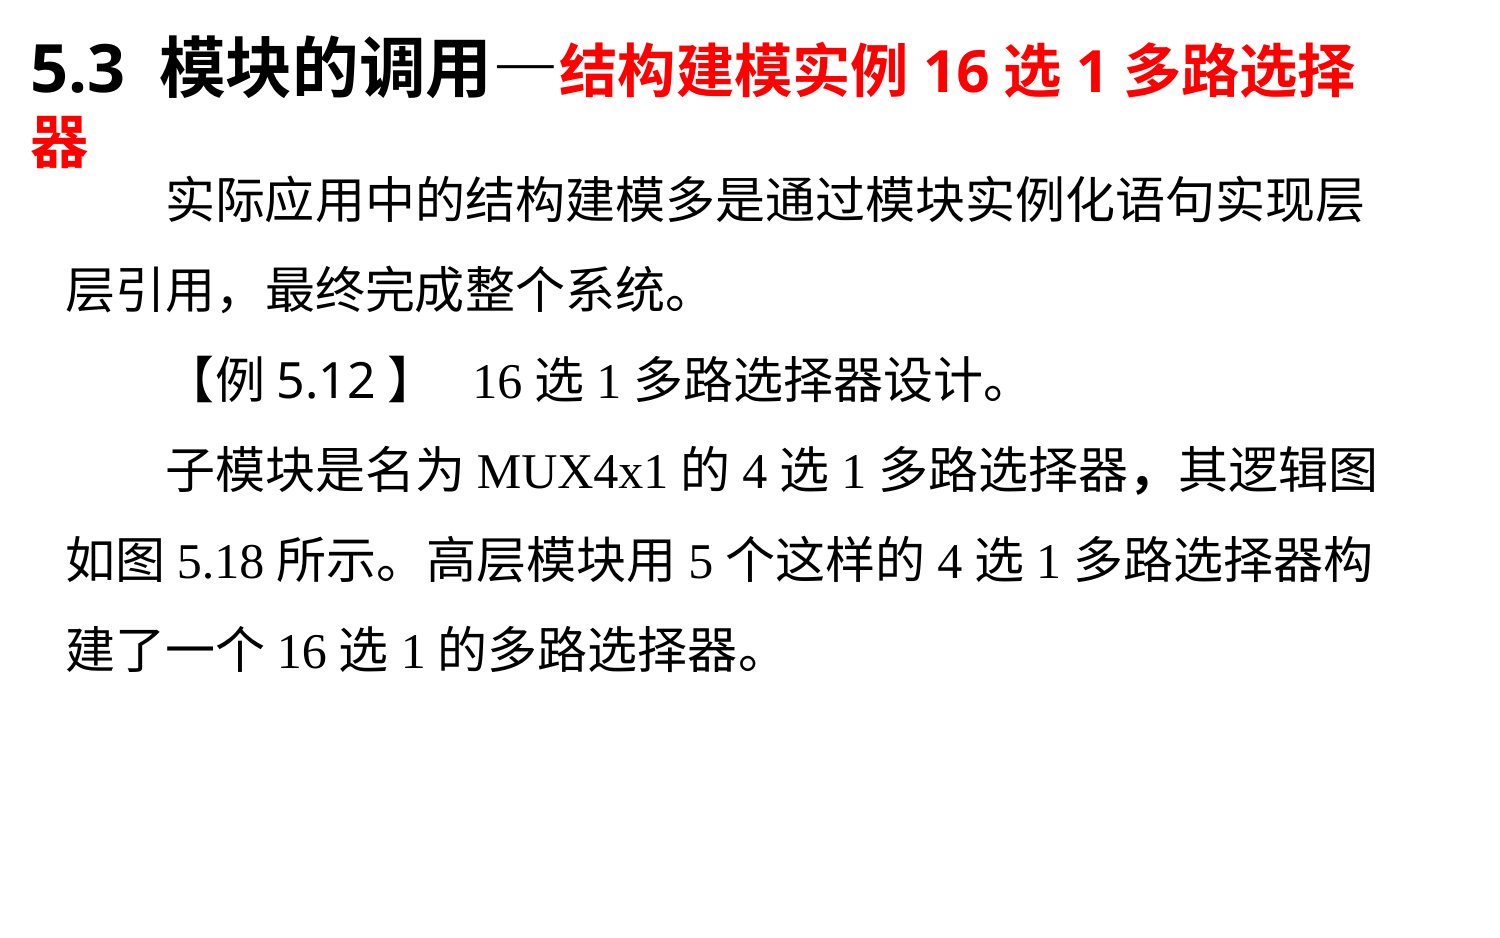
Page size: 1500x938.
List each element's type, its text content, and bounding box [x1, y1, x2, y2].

text_box 5.3 模块的调用—结构建模实例16选1多路选择器 [15, 18, 1412, 184]
title 实际应用中的结构建模多是通过模块实例化语句实现层层引用，最终完成整个系统。 【例5.12】 16选1多路选择器设计。 子模块是名为MUX4x1的4选1多路选择器，其逻辑图如图5.18所示。高层模块用5个这样的4选1多路选择器构建了一个16选1的多路选择器。 [64, 184, 1400, 837]
